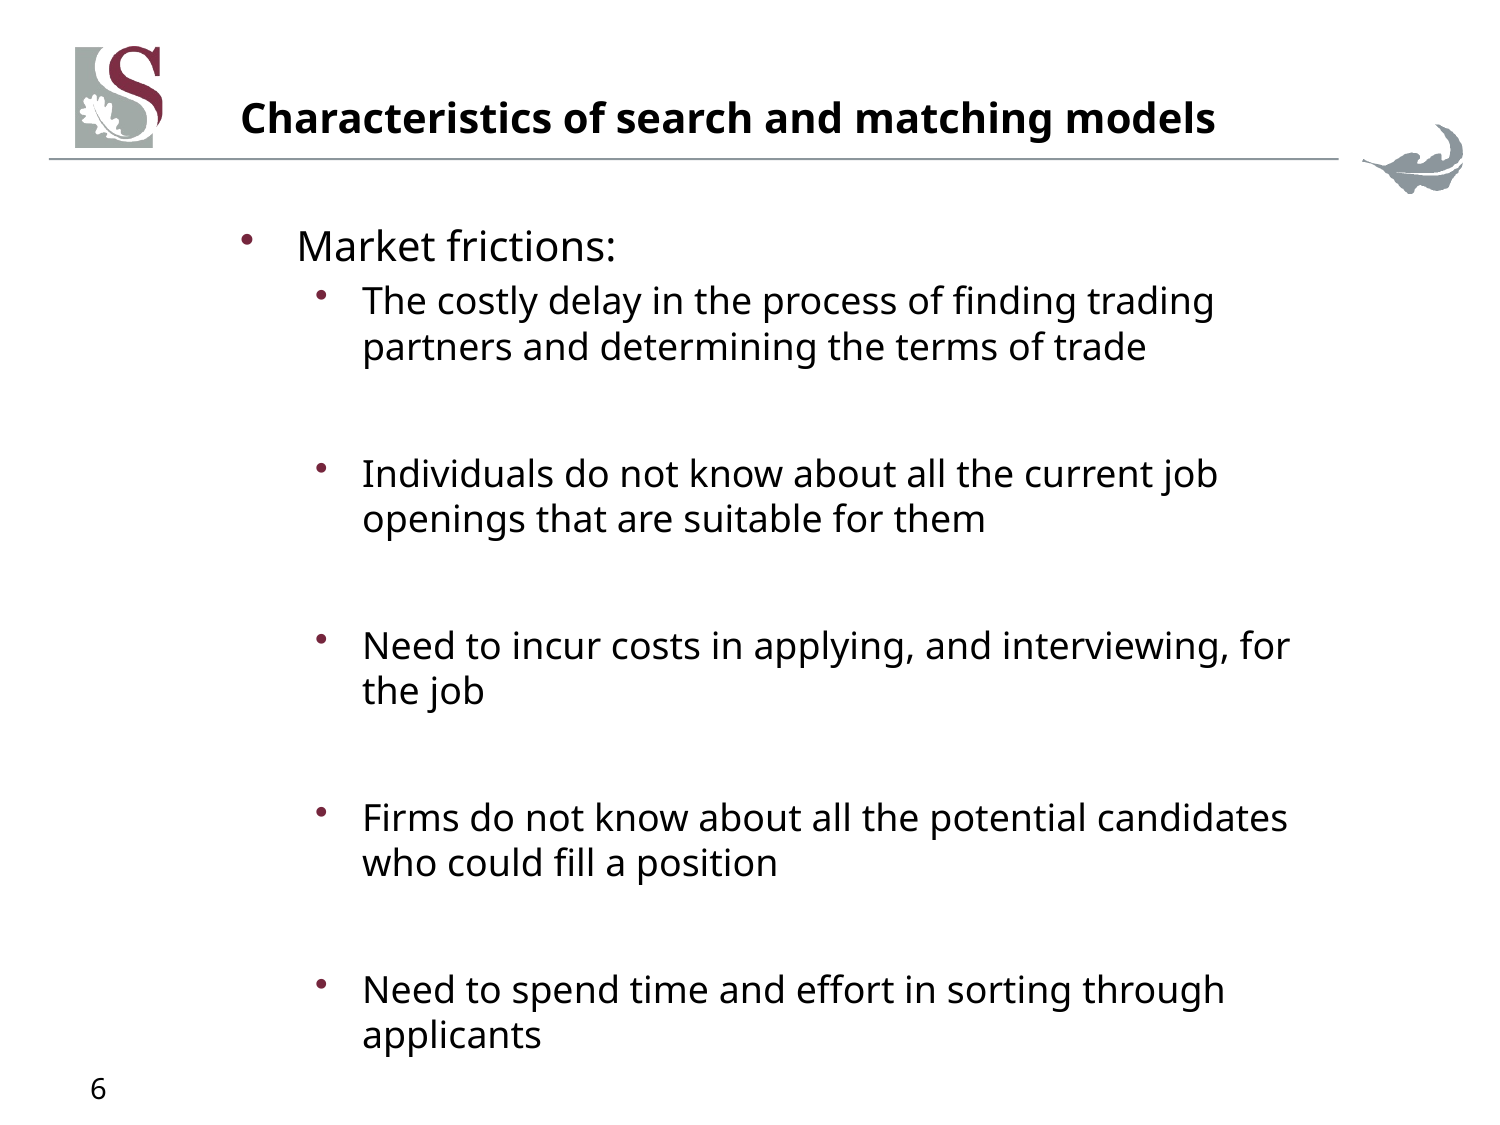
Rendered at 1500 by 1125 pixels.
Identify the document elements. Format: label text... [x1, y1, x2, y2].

title Characteristics of search and matching models [224, 74, 1326, 151]
list Market frictions: The costly delay in the process of finding trading partners and determining the terms of trade Individuals do not know about all the current job openings that are suitable for them Need to incur costs in applying, and interviewing, for the job Firms do not know about all the potential candidates who could fill a position Need to spend time and effort in sorting through applicants ‘Good enough’ matches [224, 212, 1338, 1001]
picture [1362, 124, 1463, 194]
slide_number 6 [75, 1062, 388, 1125]
picture [75, 46, 163, 148]
